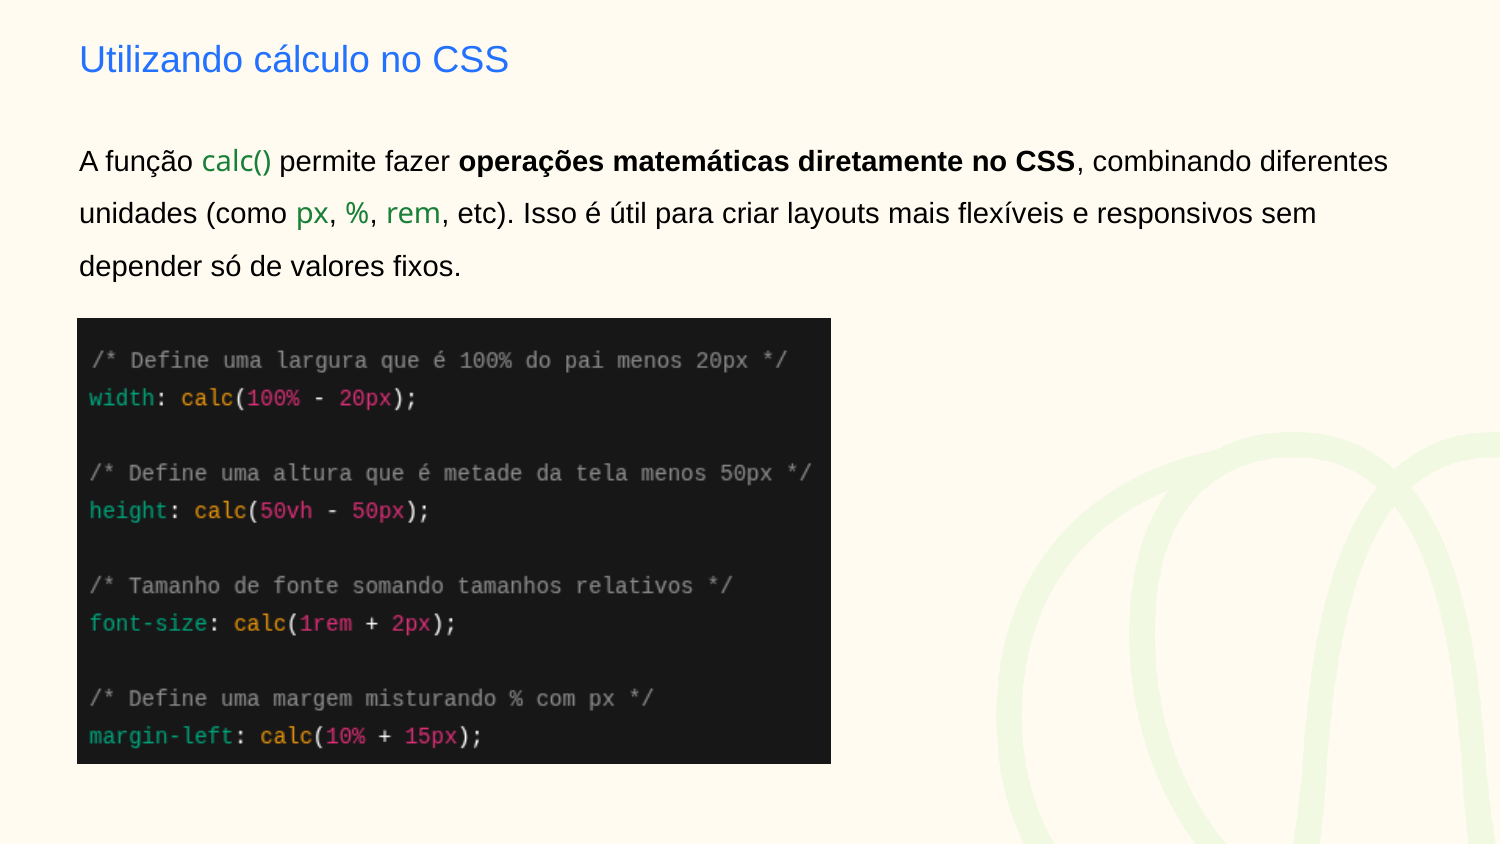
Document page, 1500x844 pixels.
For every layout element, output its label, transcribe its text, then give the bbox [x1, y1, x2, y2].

text_box A função calc() permite fazer operações matemáticas diretamente no CSS, combinando diferentes unidades (como px, %, rem, etc). Isso é útil para criar layouts mais flexíveis e responsivos sem depender só de valores fixos. [64, 109, 1447, 297]
picture [76, 317, 831, 764]
text_box Utilizando cálculo no CSS [64, 19, 997, 95]
